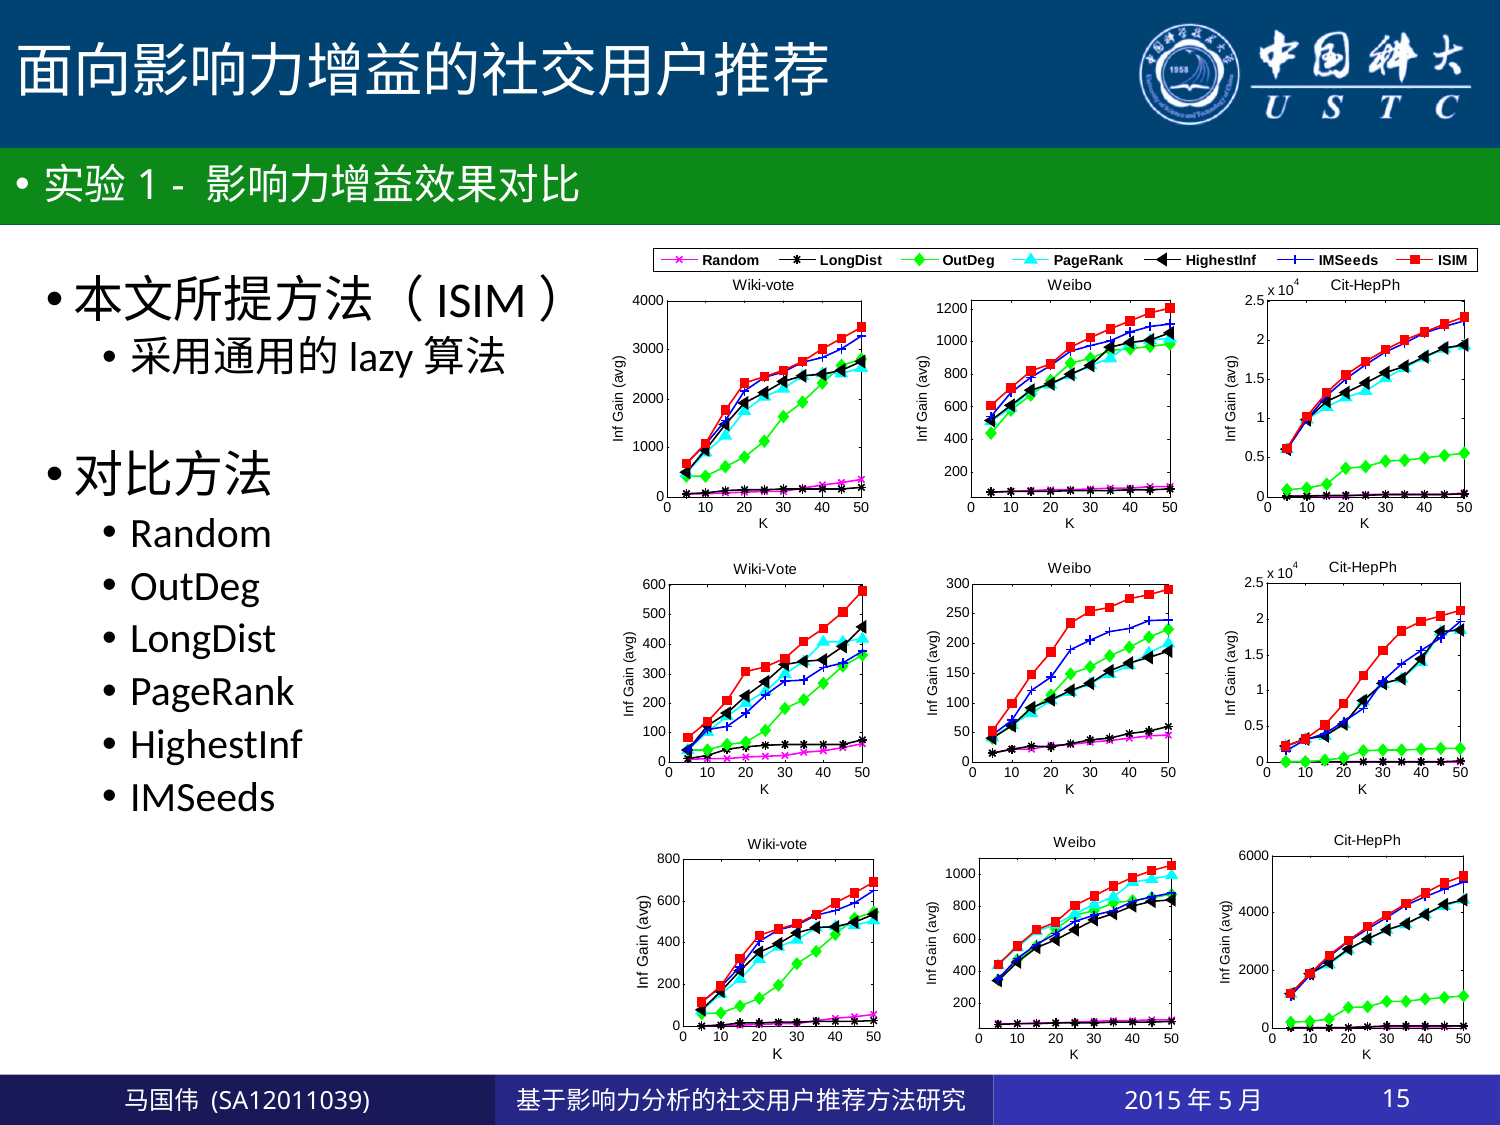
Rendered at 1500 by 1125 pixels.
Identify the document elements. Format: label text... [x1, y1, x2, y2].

text_box 本文所提方法（ISIM） 采用通用的lazy算法 对比方法 Random OutDeg LongDist PageRank HighestInf IMSeeds [30, 266, 605, 1030]
list 实验1 - 影响力增益效果对比 [0, 147, 1500, 225]
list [604, 232, 1500, 537]
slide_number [1056, 1077, 1331, 1123]
picture [630, 828, 1500, 1061]
title 面向影响力增益的社交用户推荐 [0, 0, 1500, 146]
picture [618, 549, 1500, 797]
slide_number 15 [1331, 1077, 1411, 1123]
